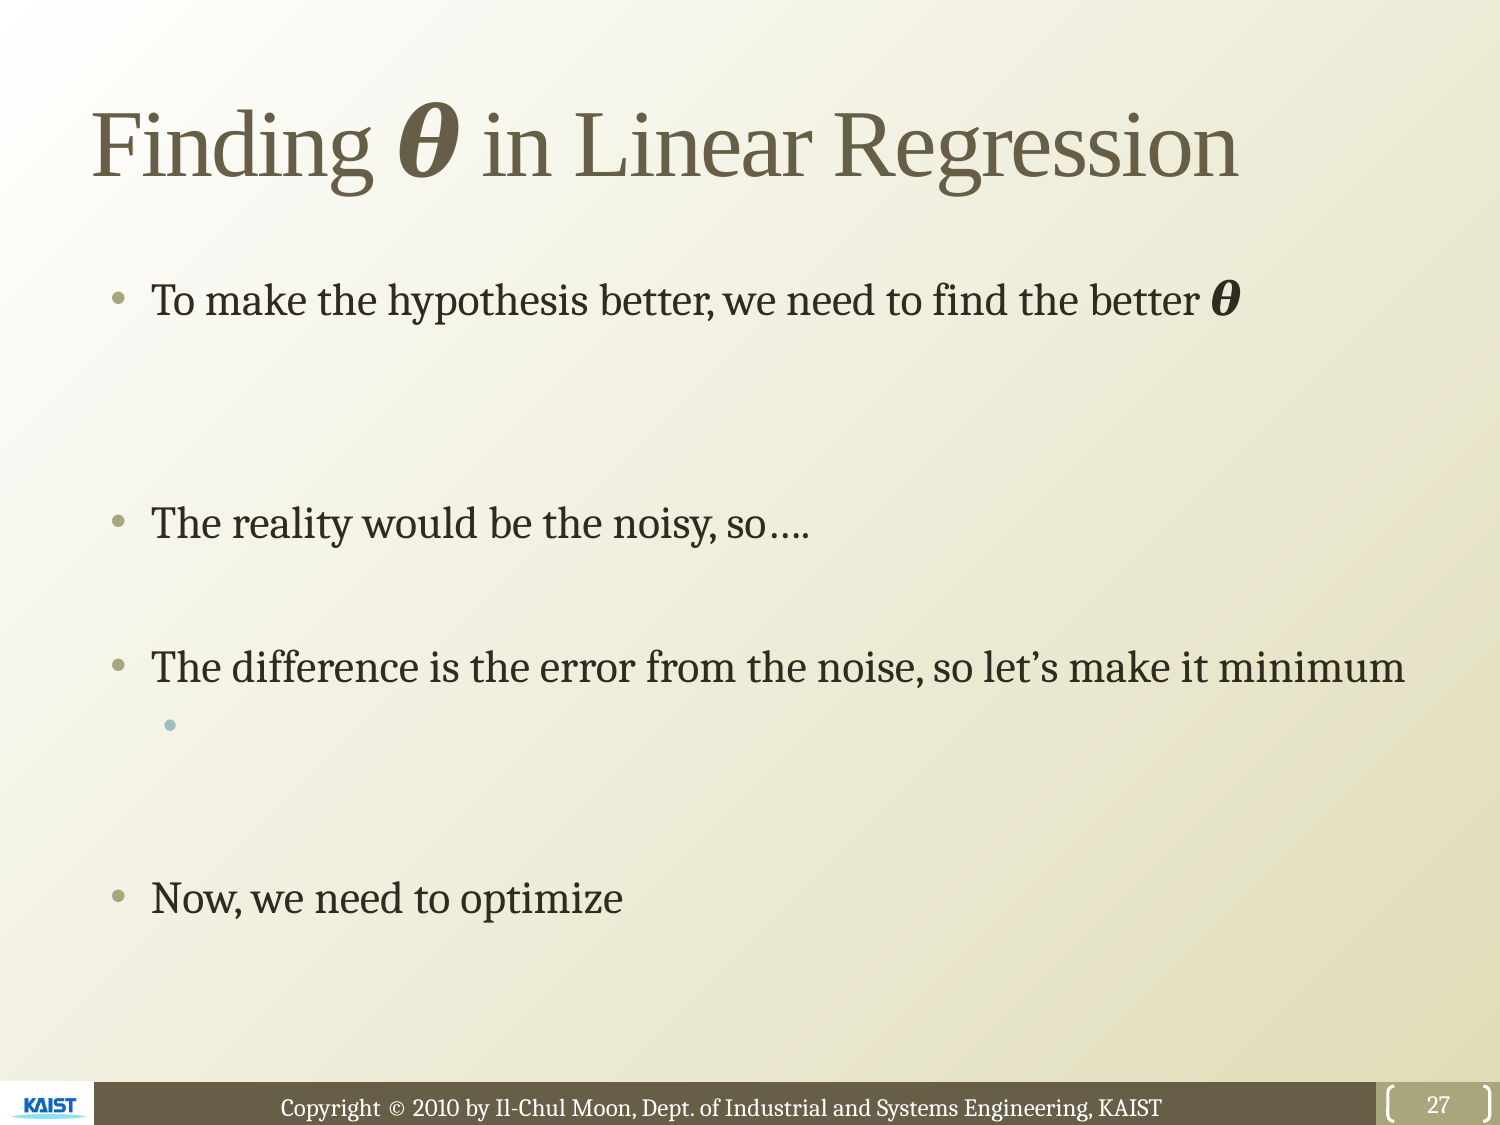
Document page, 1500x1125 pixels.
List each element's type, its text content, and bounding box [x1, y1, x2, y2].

title Finding 𝜽 in Linear Regression [75, 45, 1459, 232]
picture [0, 1081, 94, 1125]
slide_number 27 [1386, 1084, 1492, 1123]
